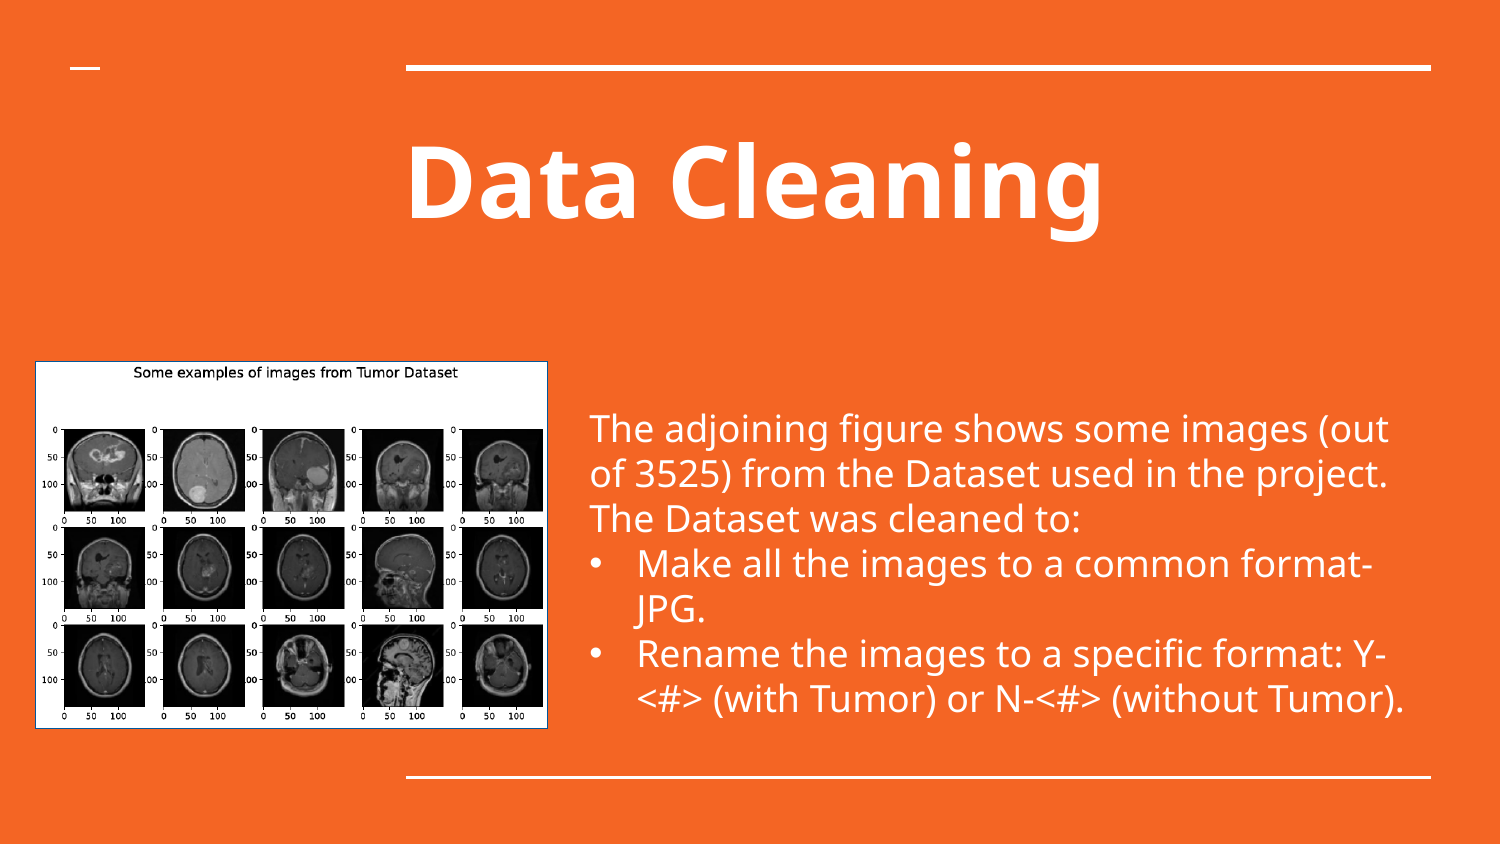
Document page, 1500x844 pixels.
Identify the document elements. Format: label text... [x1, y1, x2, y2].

title Data Cleaning [389, 103, 1428, 357]
subtitle The adjoining figure shows some images (out of 3525) from the Dataset used in the project. The Dataset was cleaned to: Make all the images to a common format-JPG. Rename the images to a specific format: Y-<#> (with Tumor) or N-<#> (without Tumor). [574, 378, 1431, 735]
picture [35, 361, 548, 729]
